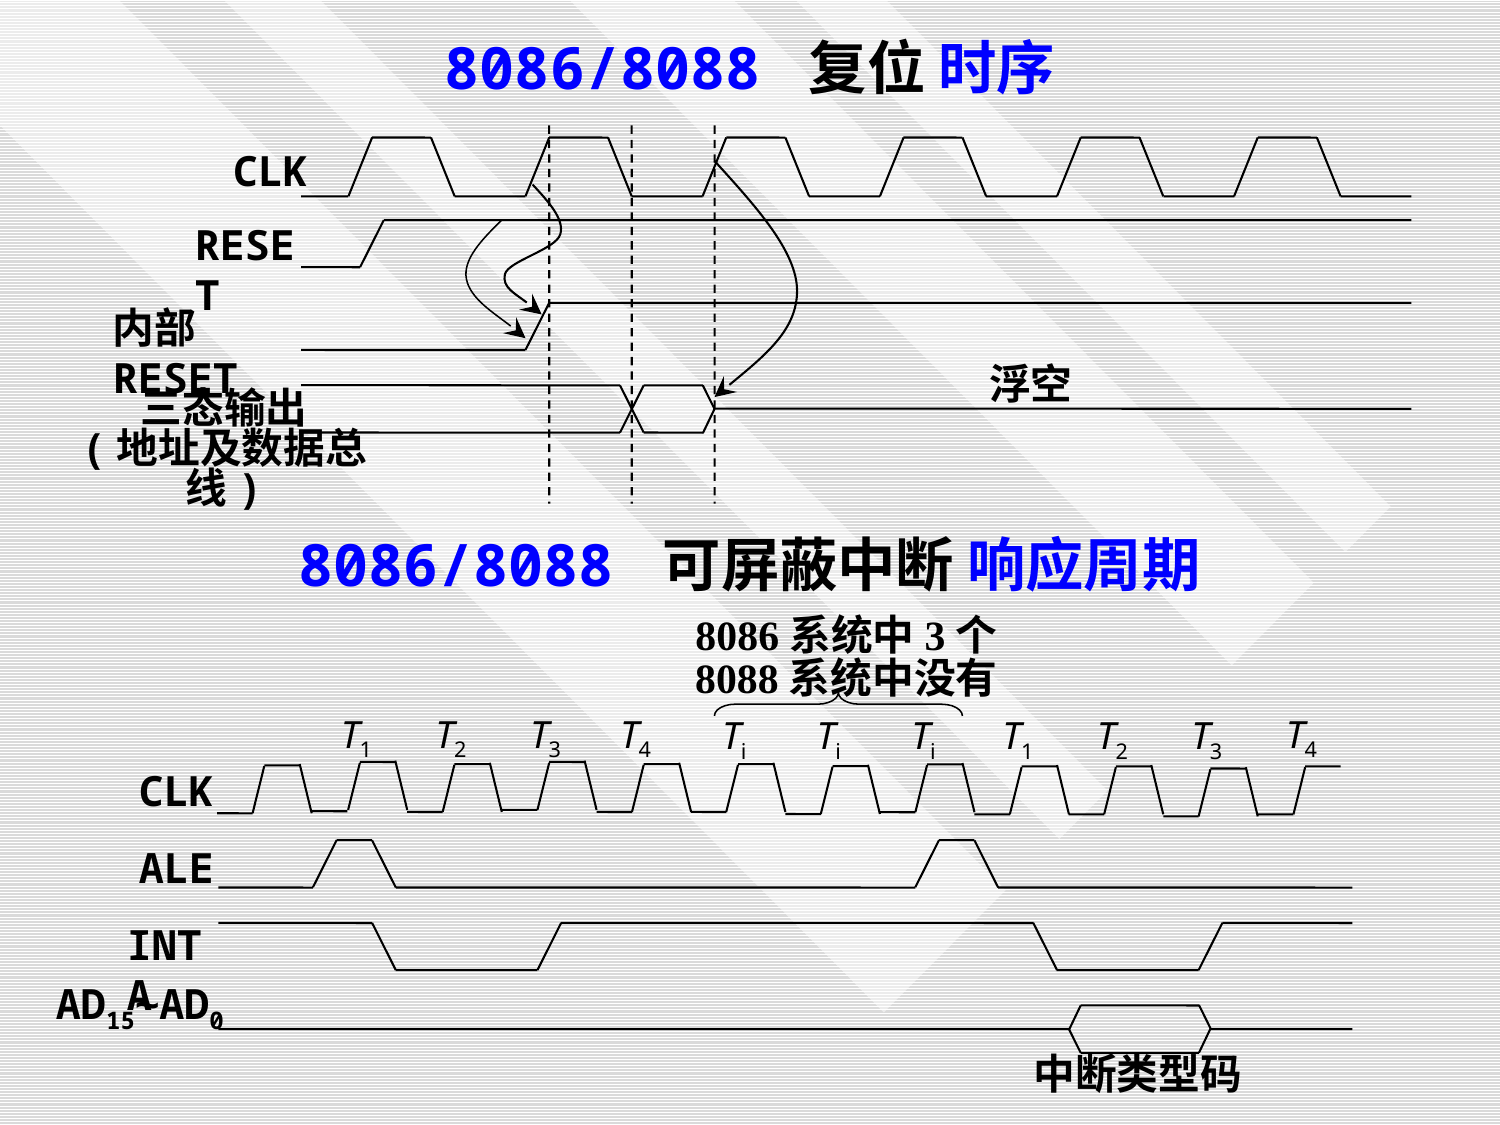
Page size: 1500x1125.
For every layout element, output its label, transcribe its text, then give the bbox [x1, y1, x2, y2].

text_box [40, 609, 1353, 1107]
text_box 8086/8088 可屏蔽中断 响应周期 [112, 515, 1388, 610]
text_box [40, 125, 1412, 504]
text_box 8086/8088 复位 时序 [112, 19, 1388, 114]
